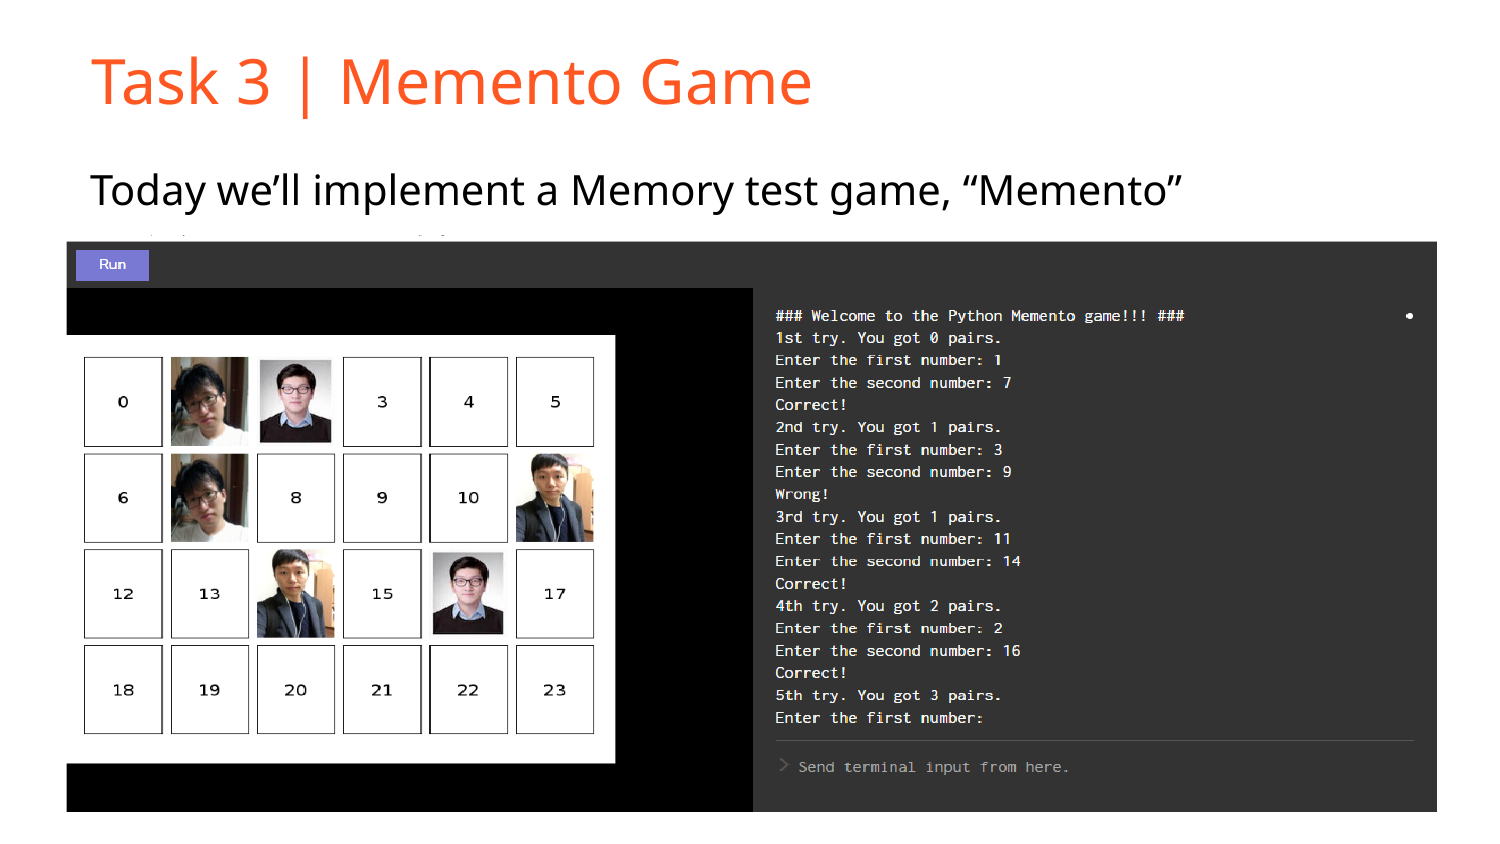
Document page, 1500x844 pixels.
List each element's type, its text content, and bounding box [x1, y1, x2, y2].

text_box Task 3 | Memento Game [76, 32, 1427, 128]
text_box Today we’ll implement a Memory test game, “Memento” [74, 156, 1425, 234]
picture [66, 235, 1438, 812]
